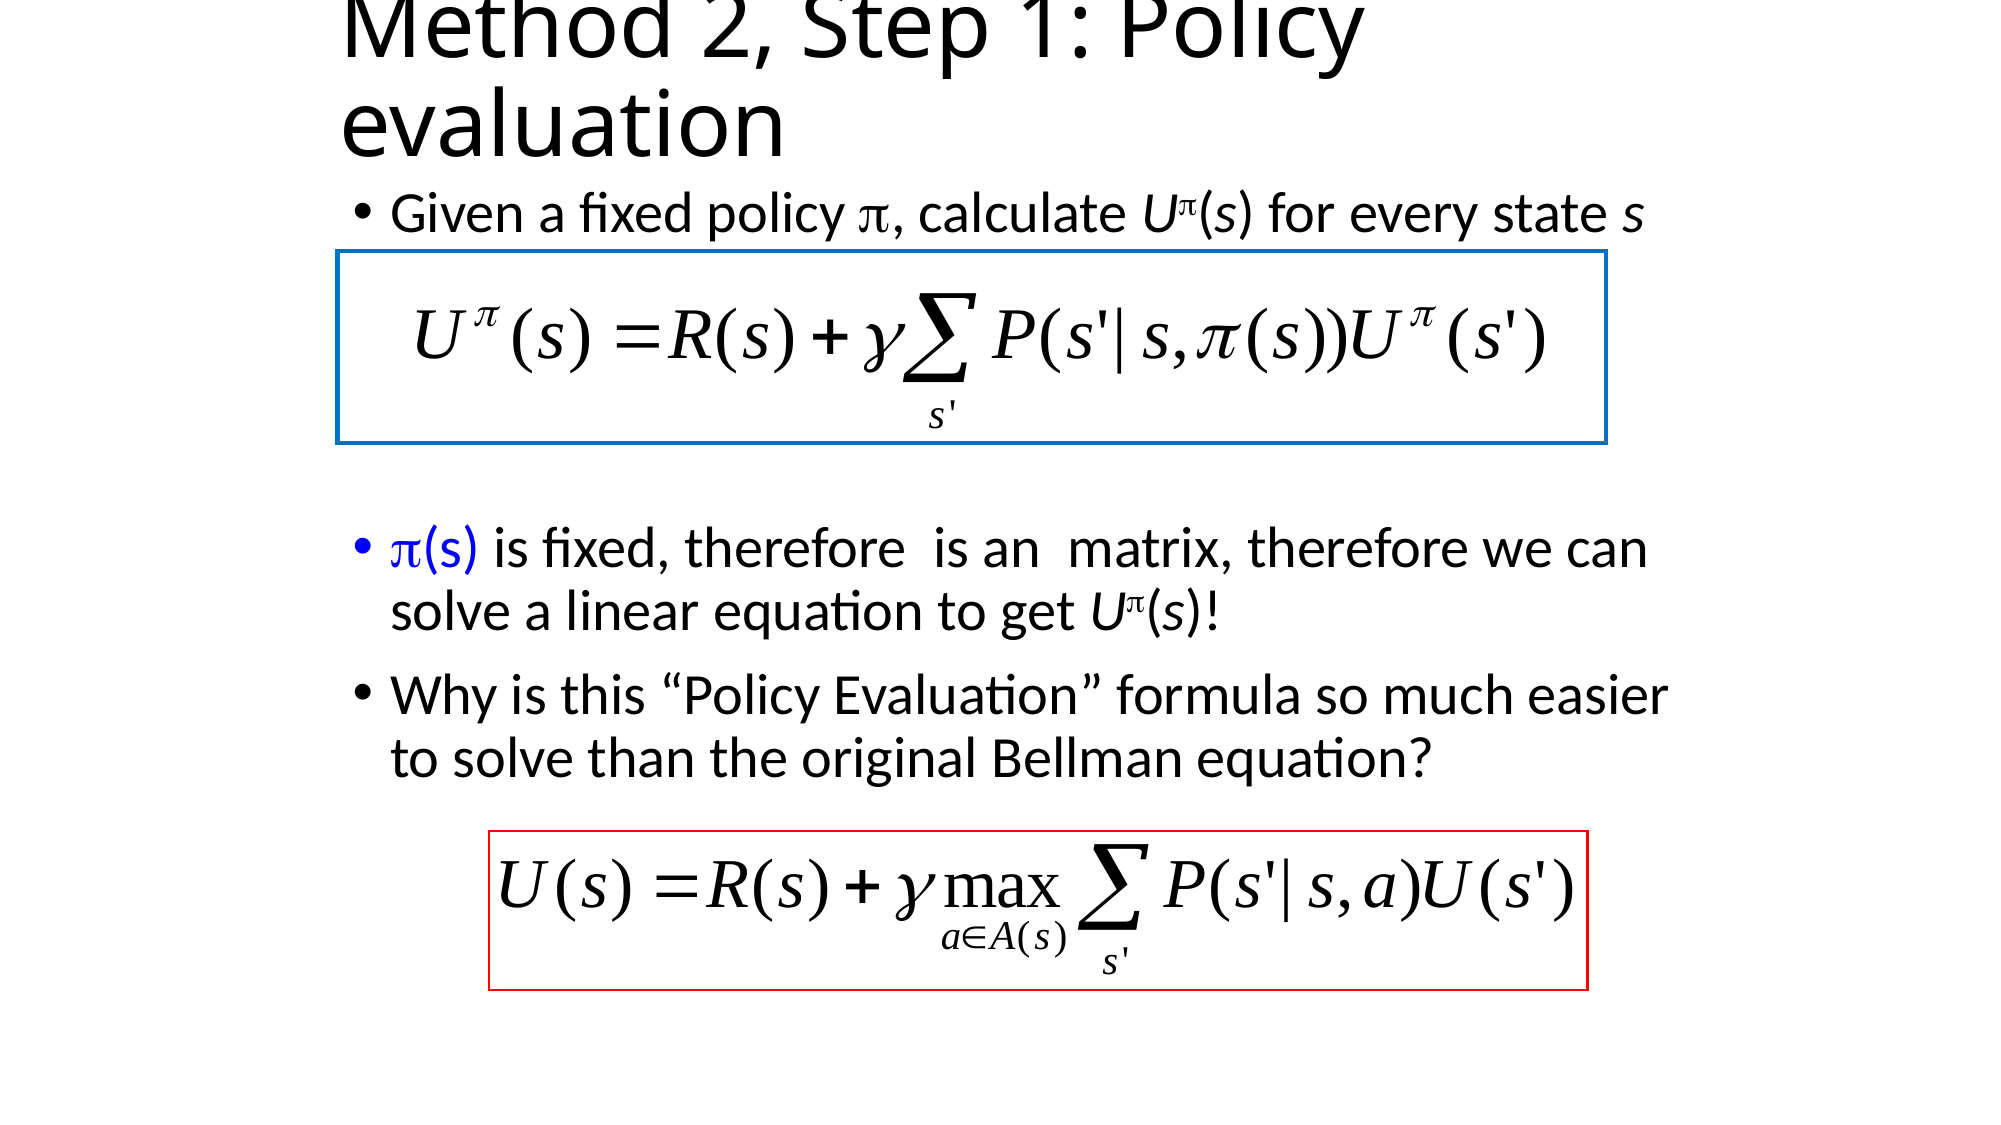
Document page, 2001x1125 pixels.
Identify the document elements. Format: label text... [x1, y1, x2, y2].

text_box [336, 250, 1607, 444]
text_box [490, 831, 1587, 990]
title Method 2, Step 1: Policy evaluation [324, 12, 1675, 143]
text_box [406, 279, 1562, 444]
